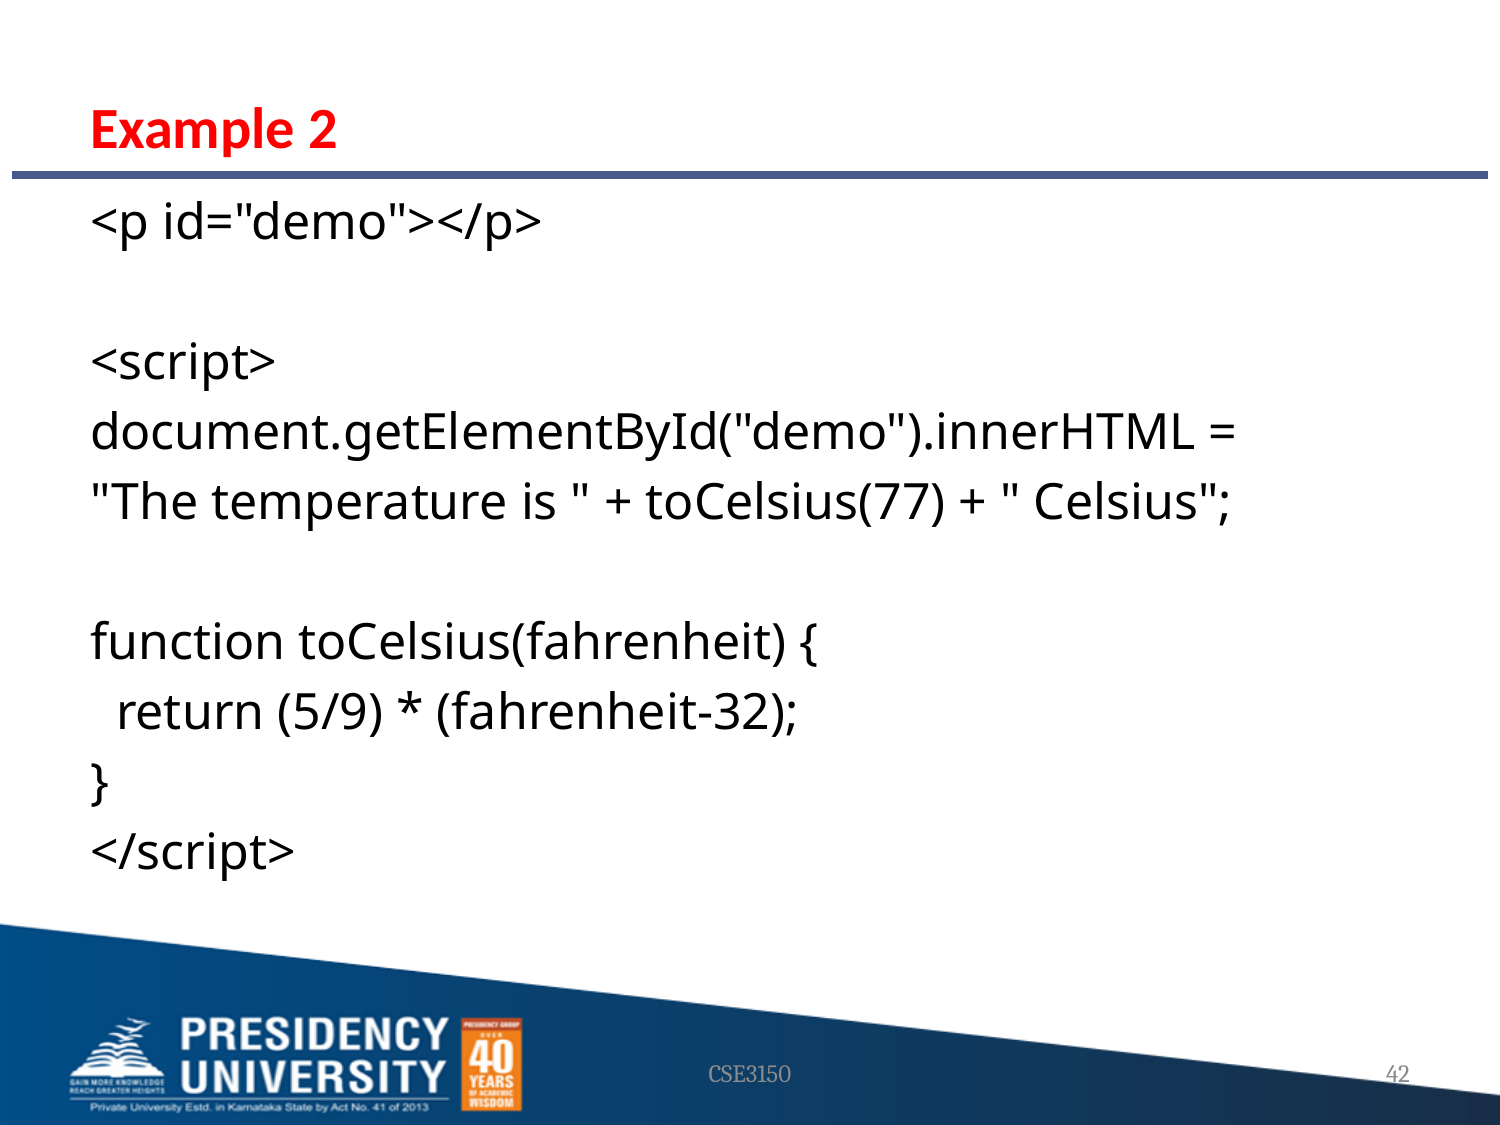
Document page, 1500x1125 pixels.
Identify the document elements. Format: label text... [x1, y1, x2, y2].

title Example 2 [75, 50, 1425, 168]
picture [0, 921, 1500, 1125]
footer CSE3150 [512, 1042, 988, 1103]
list <p id="demo"></p> <script> document.getElementById("demo").innerHTML = "The temperature is " + toCelsius(77) + " Celsius"; function toCelsius(fahrenheit) { return (5/9) * (fahrenheit-32); } </script> [75, 182, 1425, 950]
slide_number 42 [1074, 1042, 1425, 1103]
